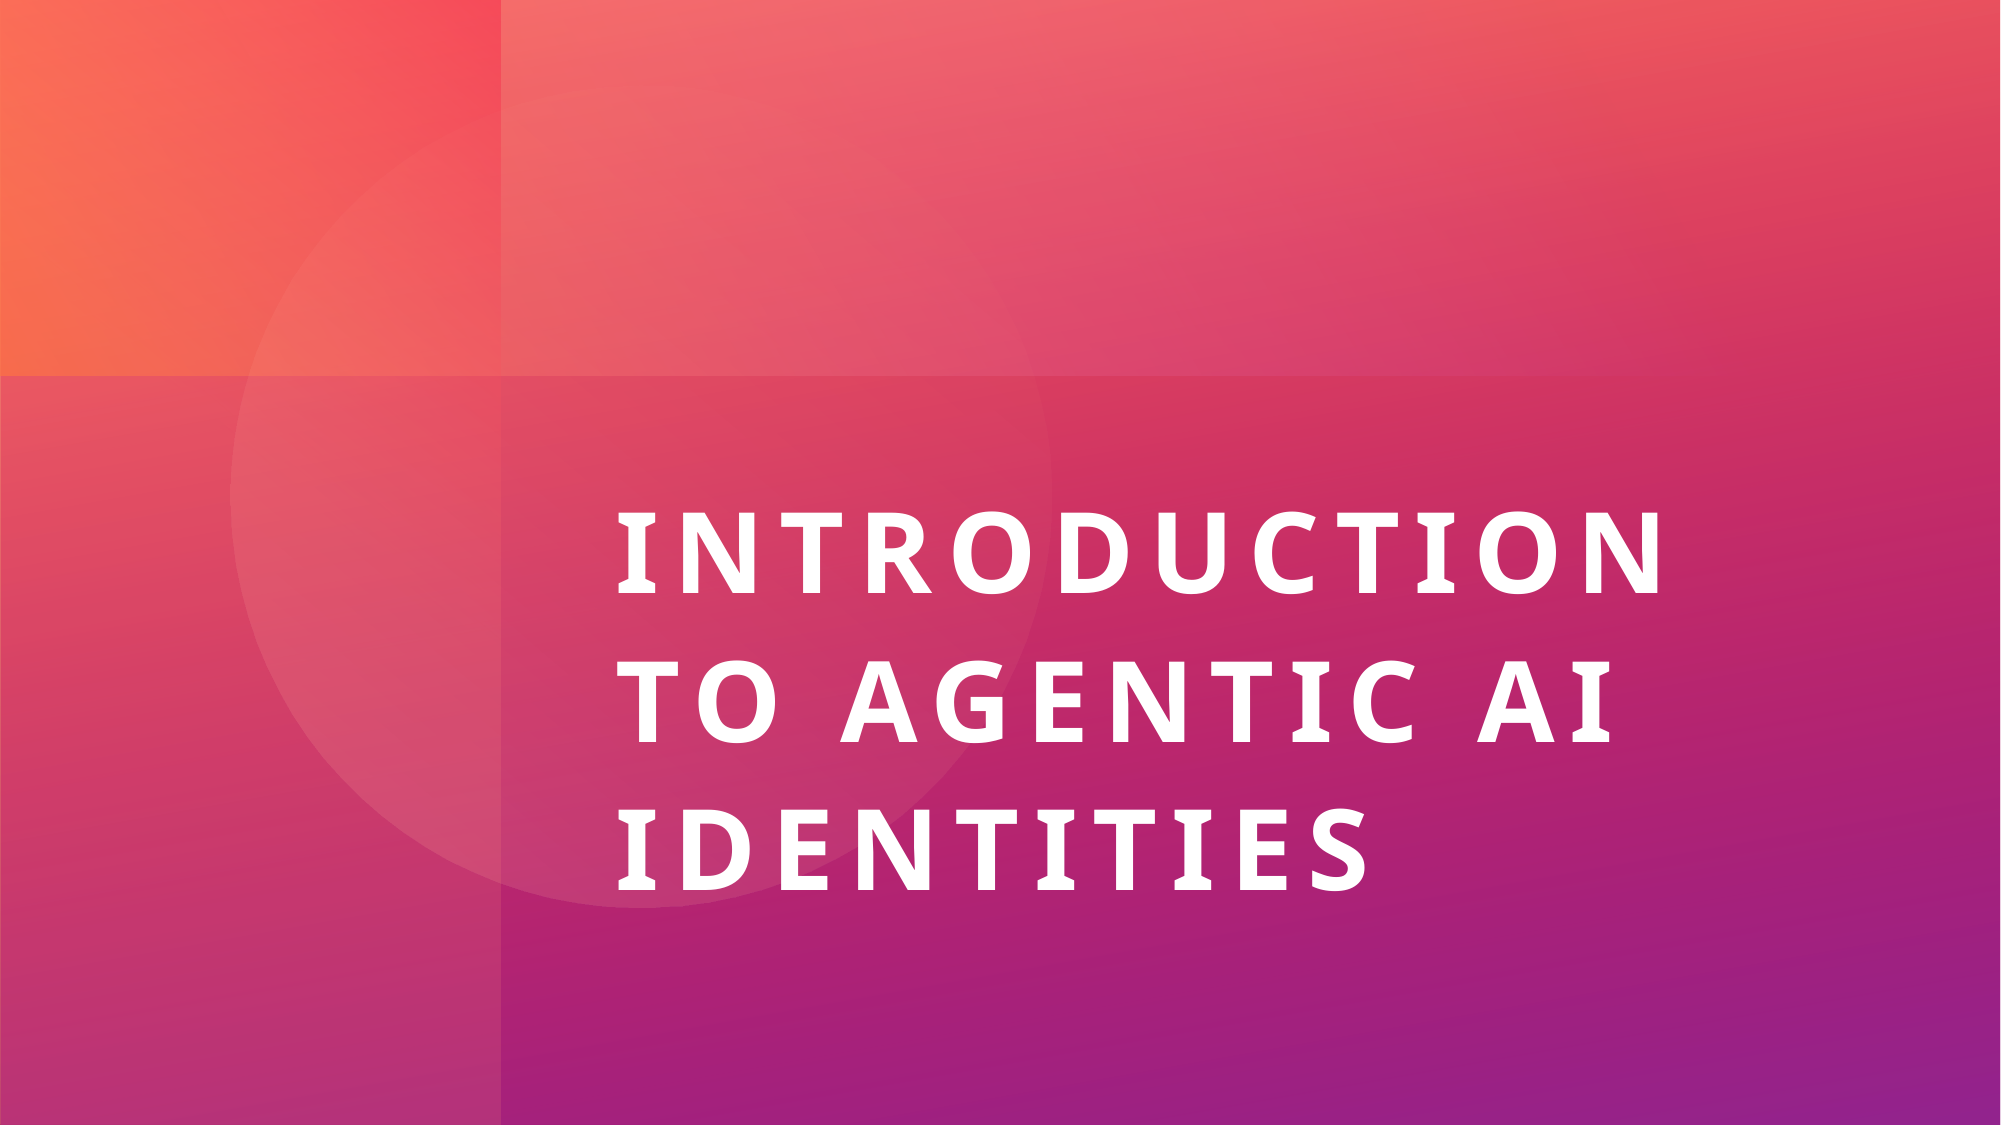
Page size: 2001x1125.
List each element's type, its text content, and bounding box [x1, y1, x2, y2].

title Introduction to Agentic AI Identities [600, 460, 1875, 1010]
